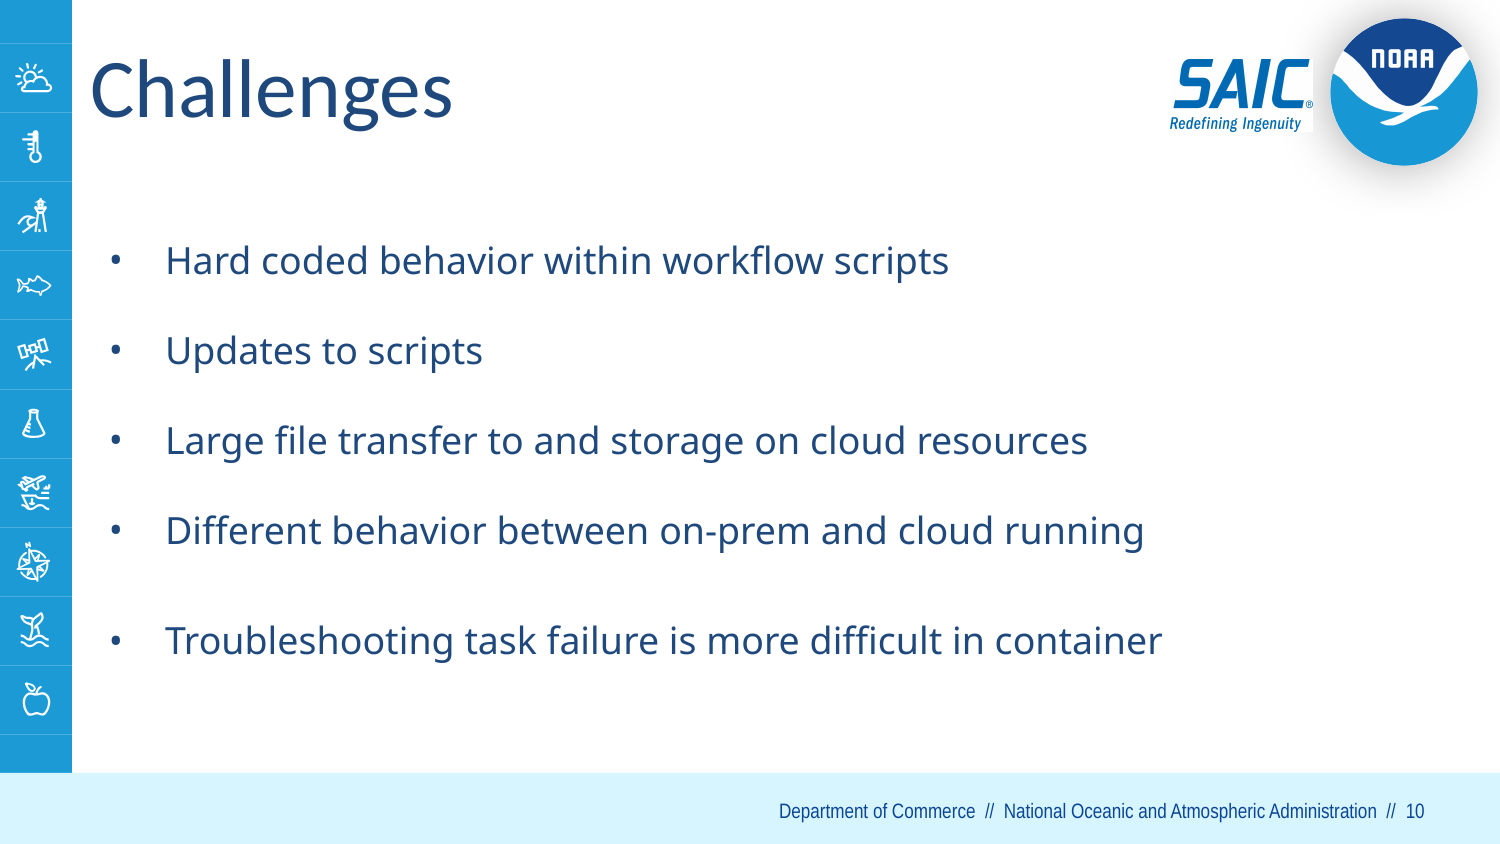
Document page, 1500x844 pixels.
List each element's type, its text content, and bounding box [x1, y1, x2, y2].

picture [1329, 17, 1480, 168]
picture [0, 0, 72, 772]
picture [1169, 58, 1313, 132]
title Challenges [75, 14, 1325, 155]
list Hard coded behavior within workflow scripts Updates to scripts Large file transfer to and storage on cloud resources Different behavior between on-prem and cloud running Troubleshooting task failure is more difficult in container [75, 176, 1325, 768]
